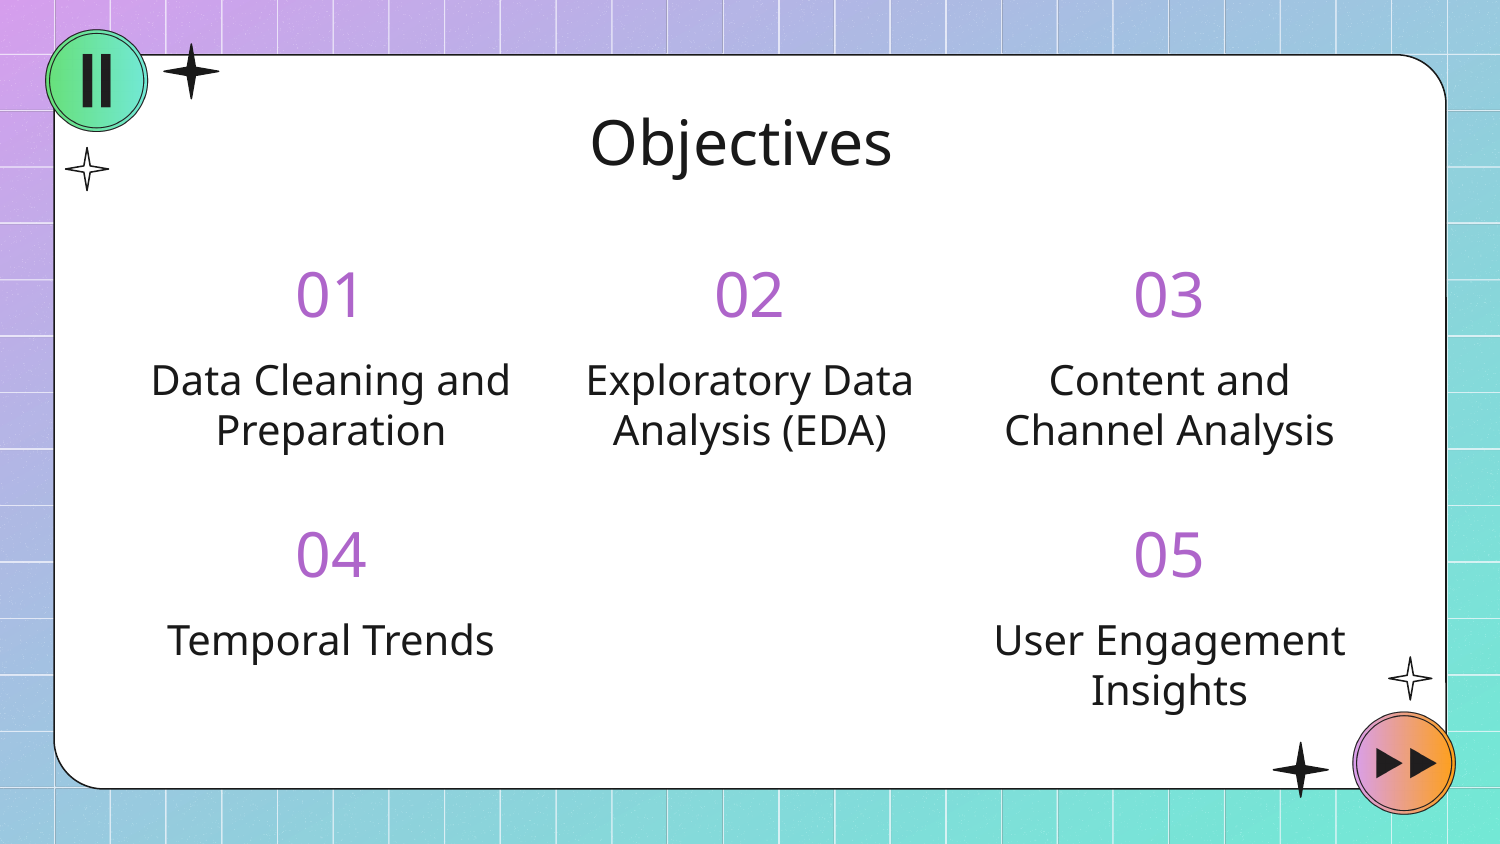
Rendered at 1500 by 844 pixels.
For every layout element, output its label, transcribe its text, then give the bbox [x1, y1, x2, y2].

title 05 [1103, 515, 1236, 589]
title Objectives [118, 87, 1382, 167]
subtitle Content and Channel Analysis [969, 338, 1371, 412]
subtitle Temporal Trends [130, 598, 532, 672]
subtitle Data Cleaning and Preparation [130, 338, 532, 412]
title 03 [1103, 255, 1236, 329]
subtitle User Engagement Insights [969, 598, 1371, 672]
title 02 [684, 255, 816, 329]
subtitle Exploratory Data Analysis (EDA) [549, 338, 951, 412]
title 01 [265, 255, 397, 329]
title 04 [265, 515, 397, 589]
picture [0, 0, 1500, 844]
